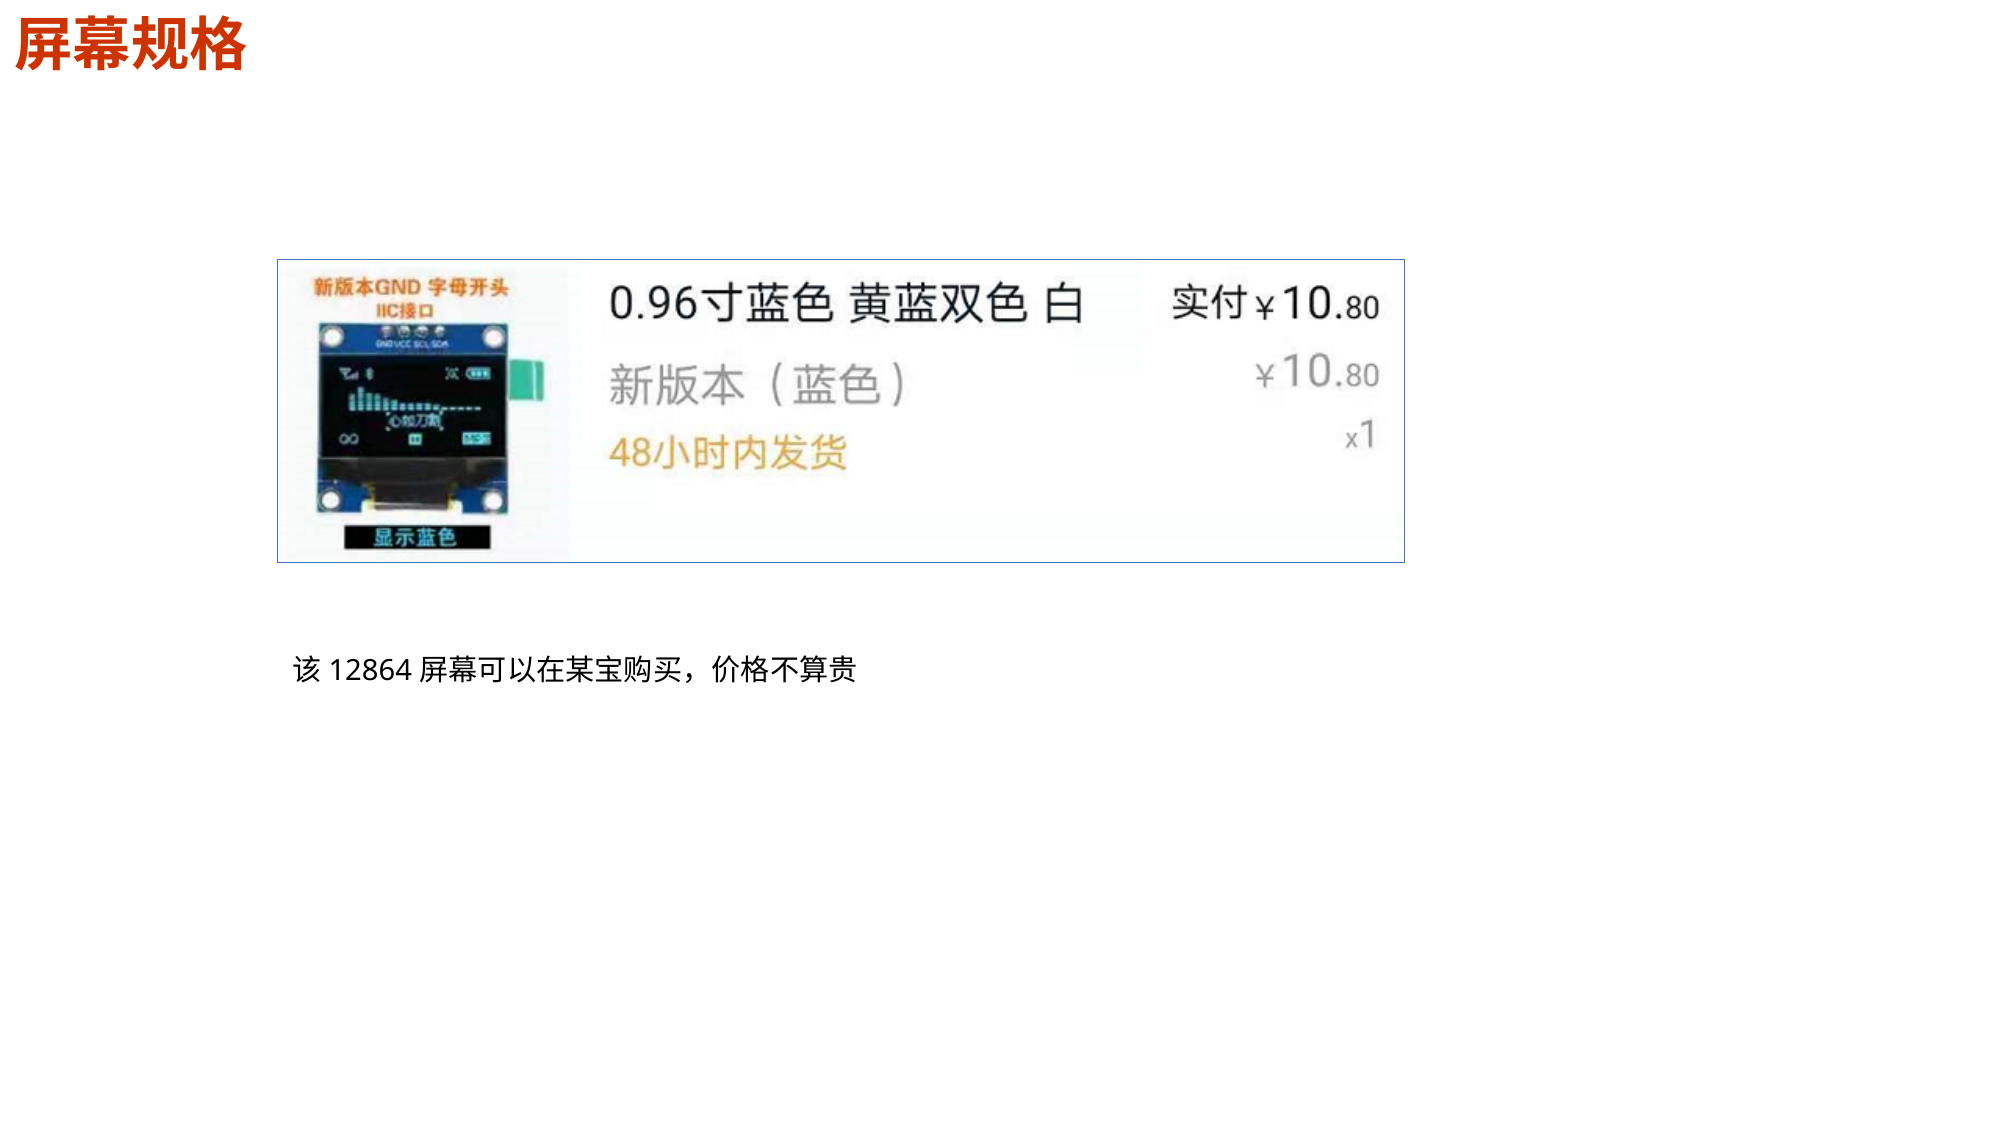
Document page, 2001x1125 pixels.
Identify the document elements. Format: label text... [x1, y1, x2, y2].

text_box 该12864屏幕可以在某宝购买，价格不算贵 [277, 644, 961, 694]
text_box 屏幕规格 [0, 0, 885, 85]
picture [277, 259, 1405, 563]
